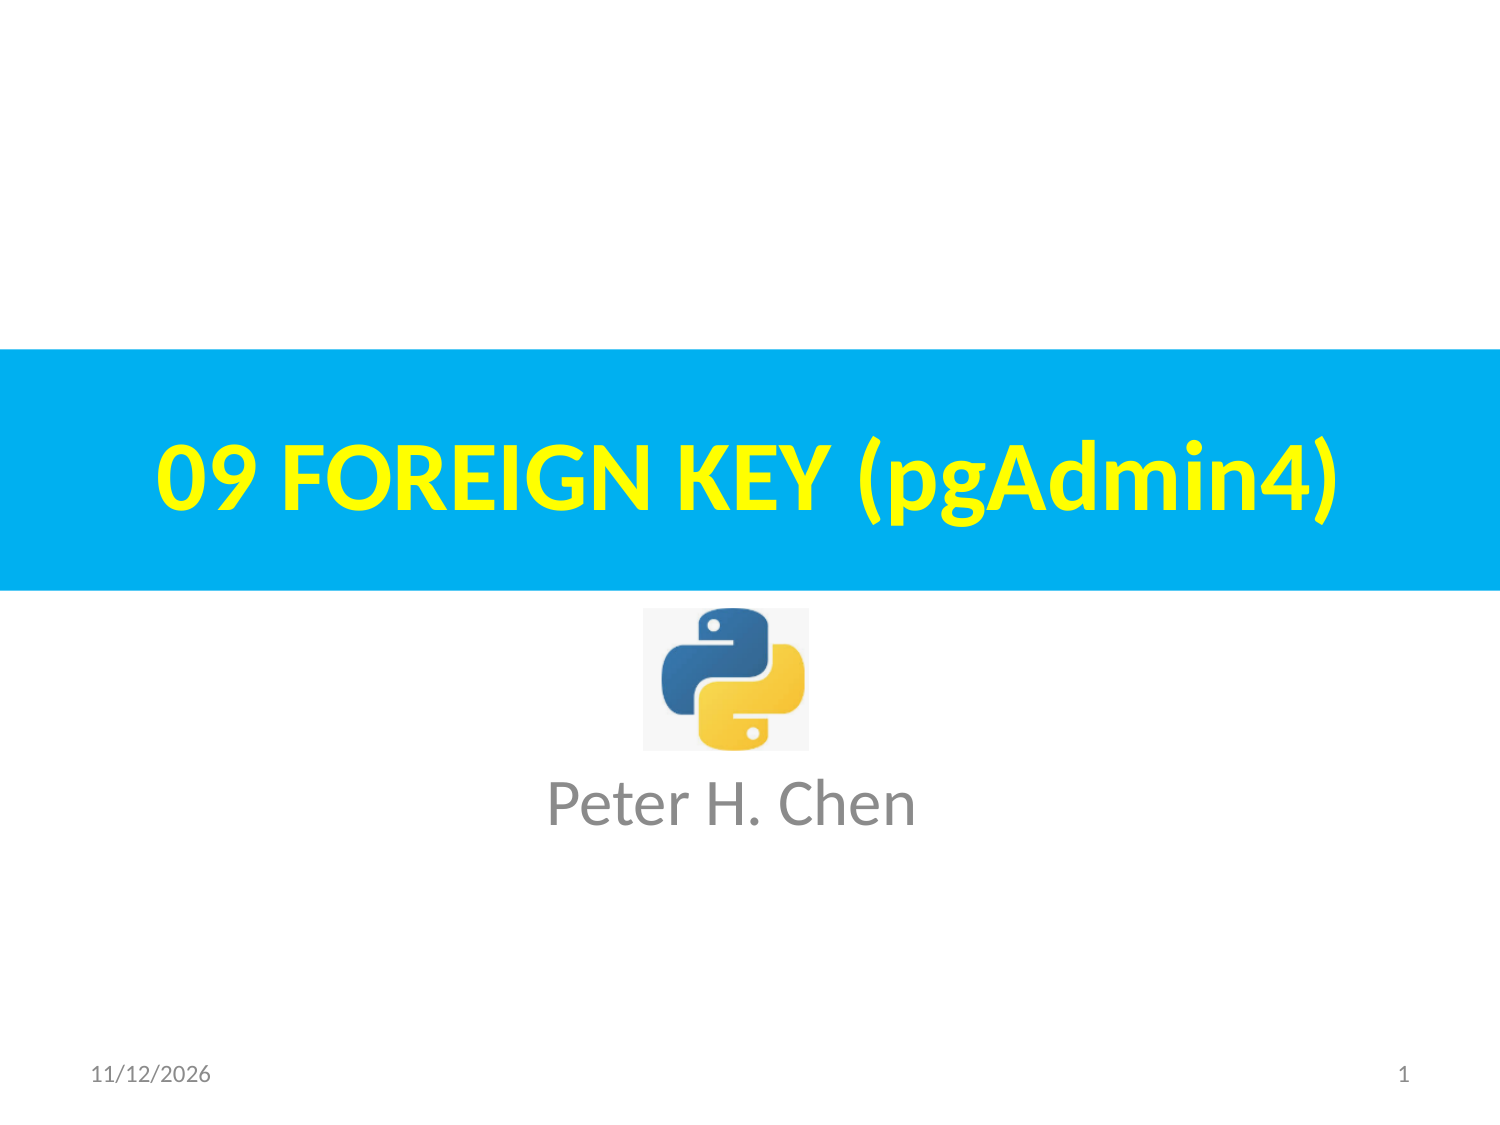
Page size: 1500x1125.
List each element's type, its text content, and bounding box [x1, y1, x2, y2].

title 09 FOREIGN KEY (pgAdmin4) [0, 349, 1500, 591]
subtitle Peter H. Chen [206, 751, 1257, 866]
picture [643, 606, 809, 752]
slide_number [75, 1042, 425, 1103]
slide_number 1 [1074, 1042, 1425, 1103]
